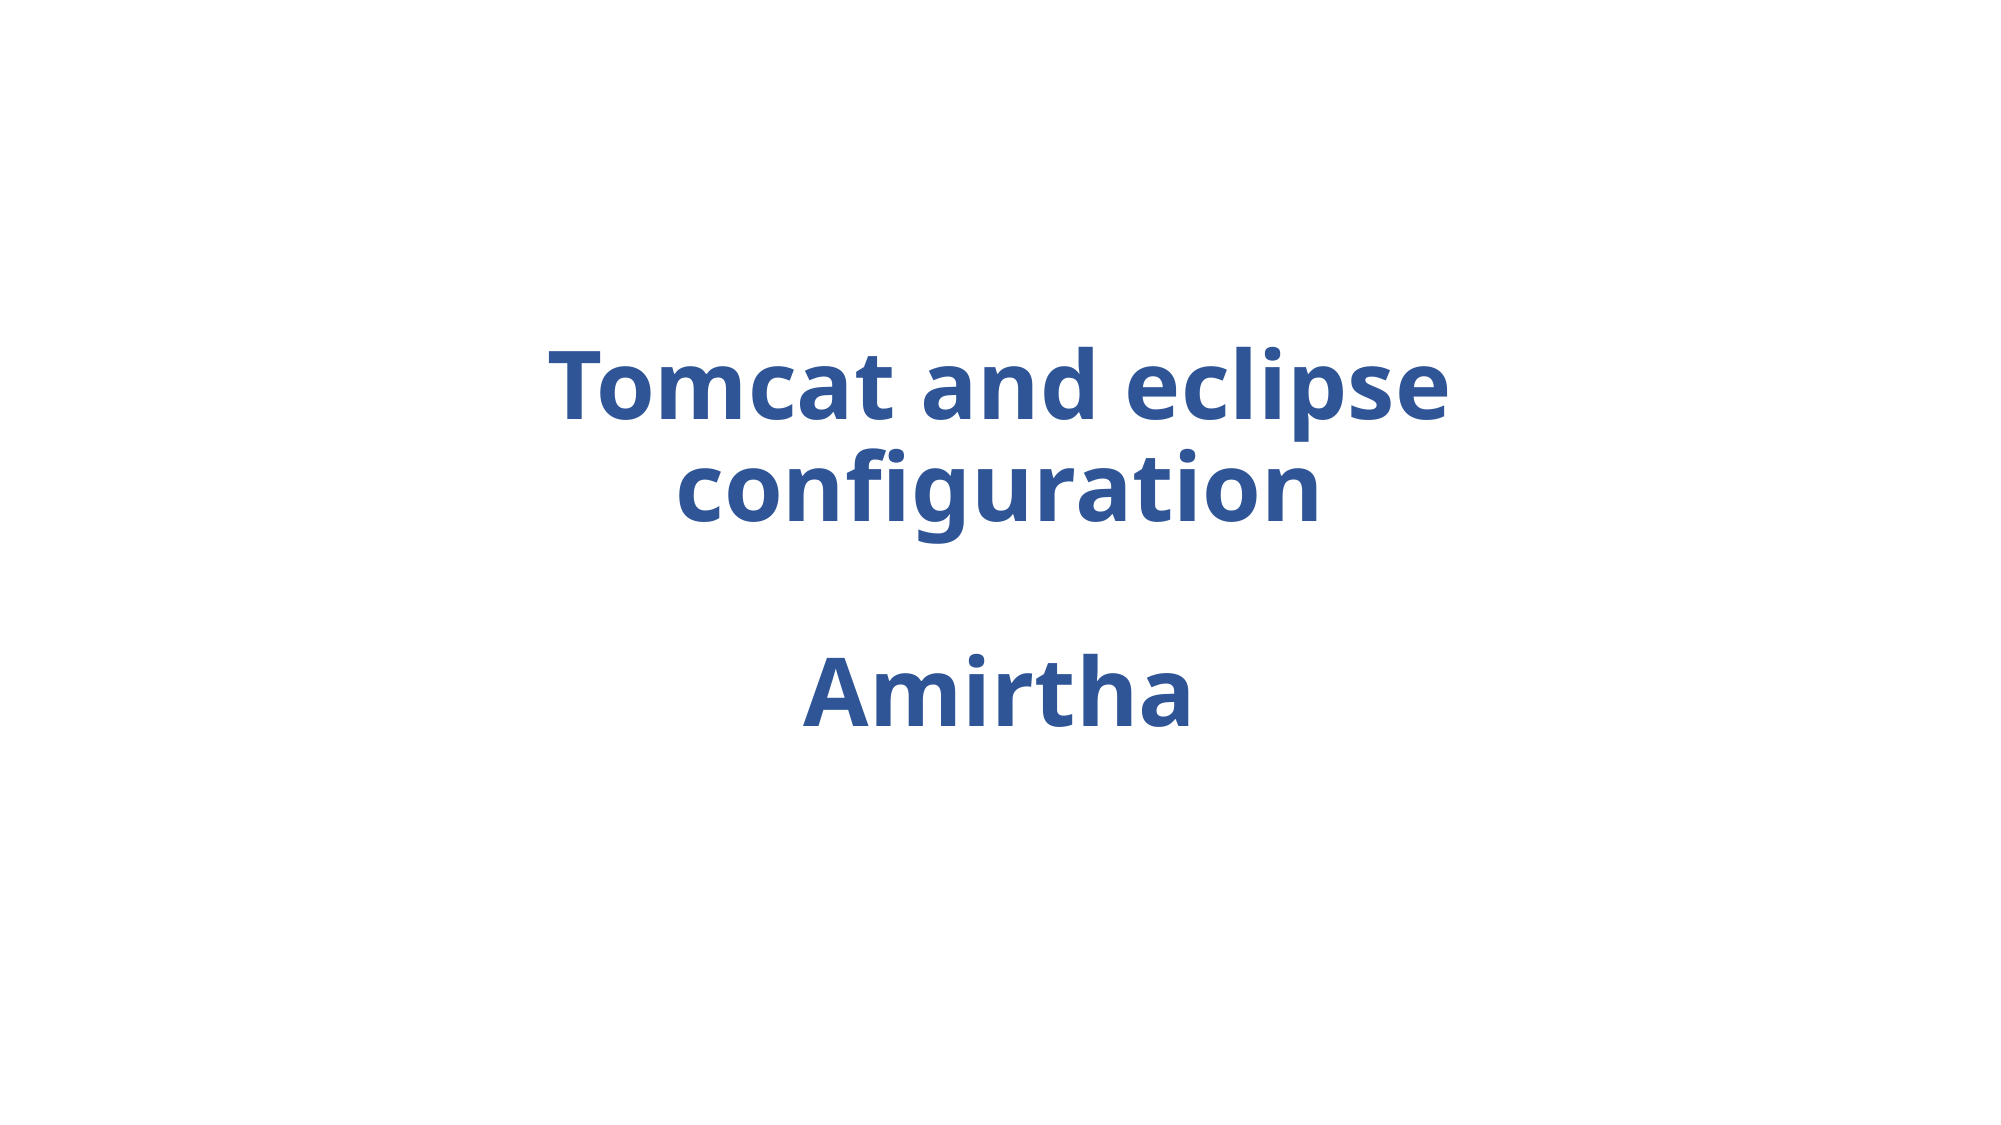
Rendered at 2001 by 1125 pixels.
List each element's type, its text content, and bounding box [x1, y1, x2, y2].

title Tomcat and eclipse configuration Amirtha [249, 327, 1750, 869]
